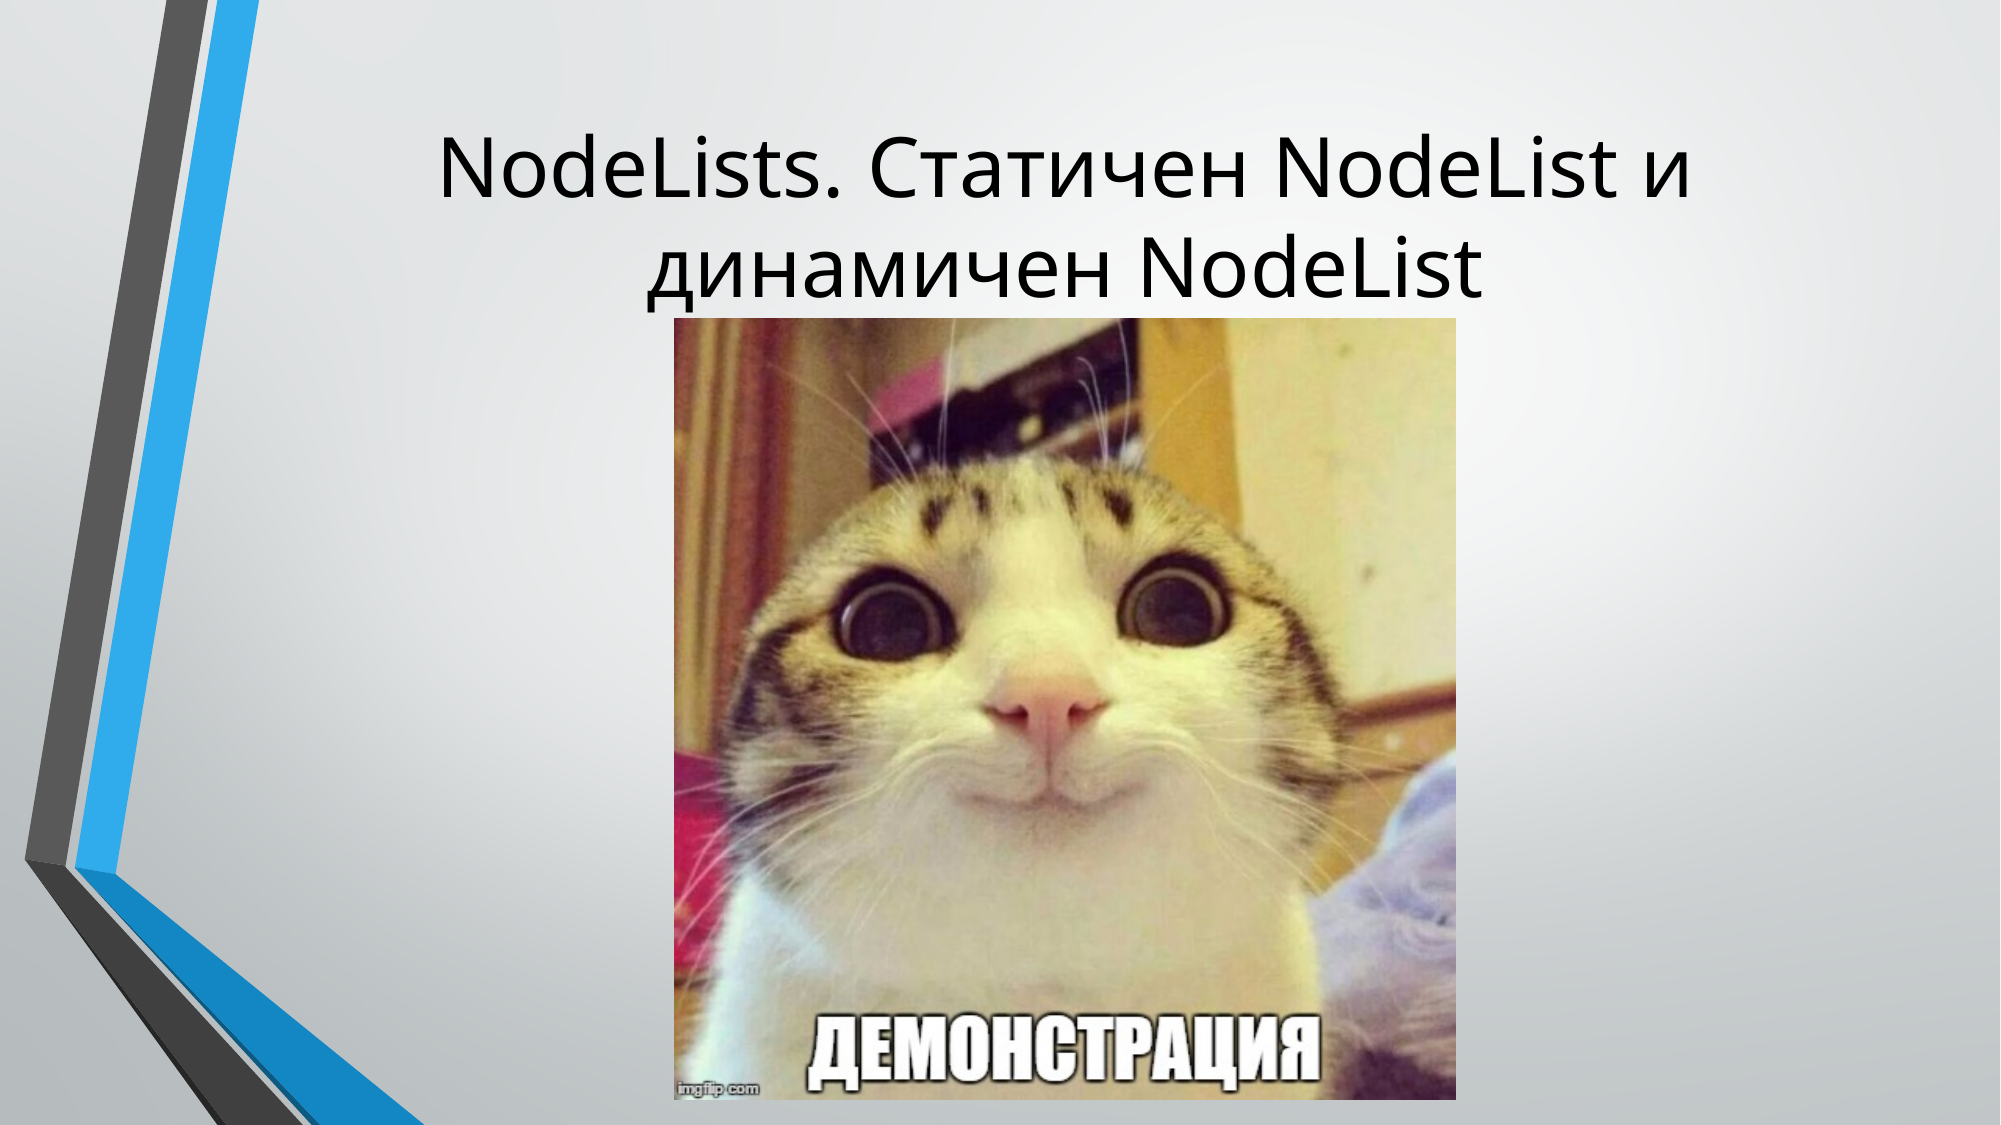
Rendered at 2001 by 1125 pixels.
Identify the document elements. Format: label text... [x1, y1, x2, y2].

picture [674, 318, 1457, 1101]
title NodeLists. Статичен NodeList и динамичен NodeList [243, 27, 1887, 400]
